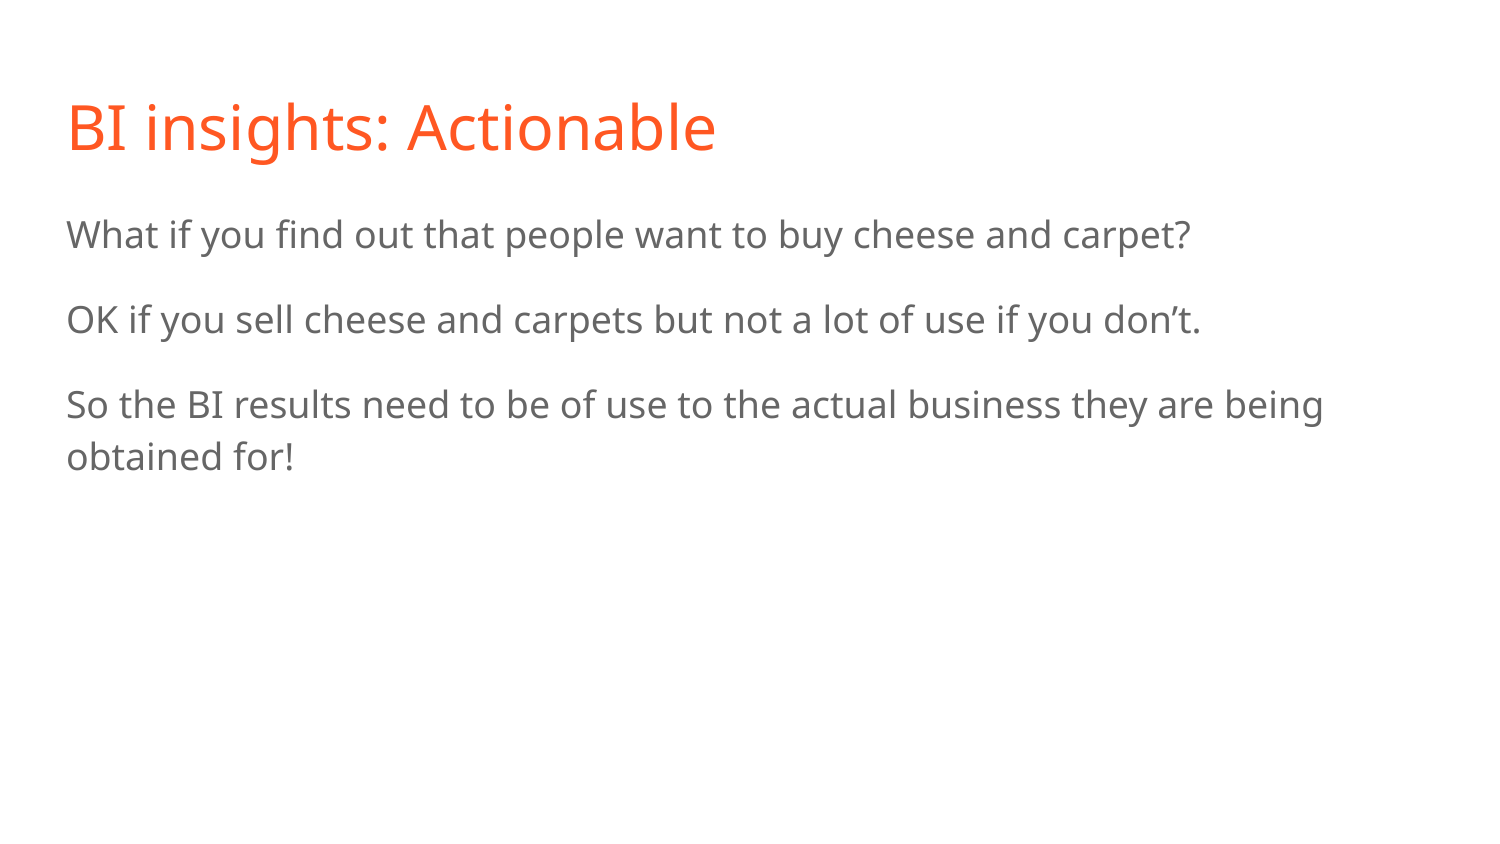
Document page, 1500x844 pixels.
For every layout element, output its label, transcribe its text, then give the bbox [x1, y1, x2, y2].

list What if you find out that people want to buy cheese and carpet? OK if you sell cheese and carpets but not a lot of use if you don’t. So the BI results need to be of use to the actual business they are being obtained for! [51, 189, 1449, 750]
title BI insights: Actionable [51, 72, 1449, 167]
